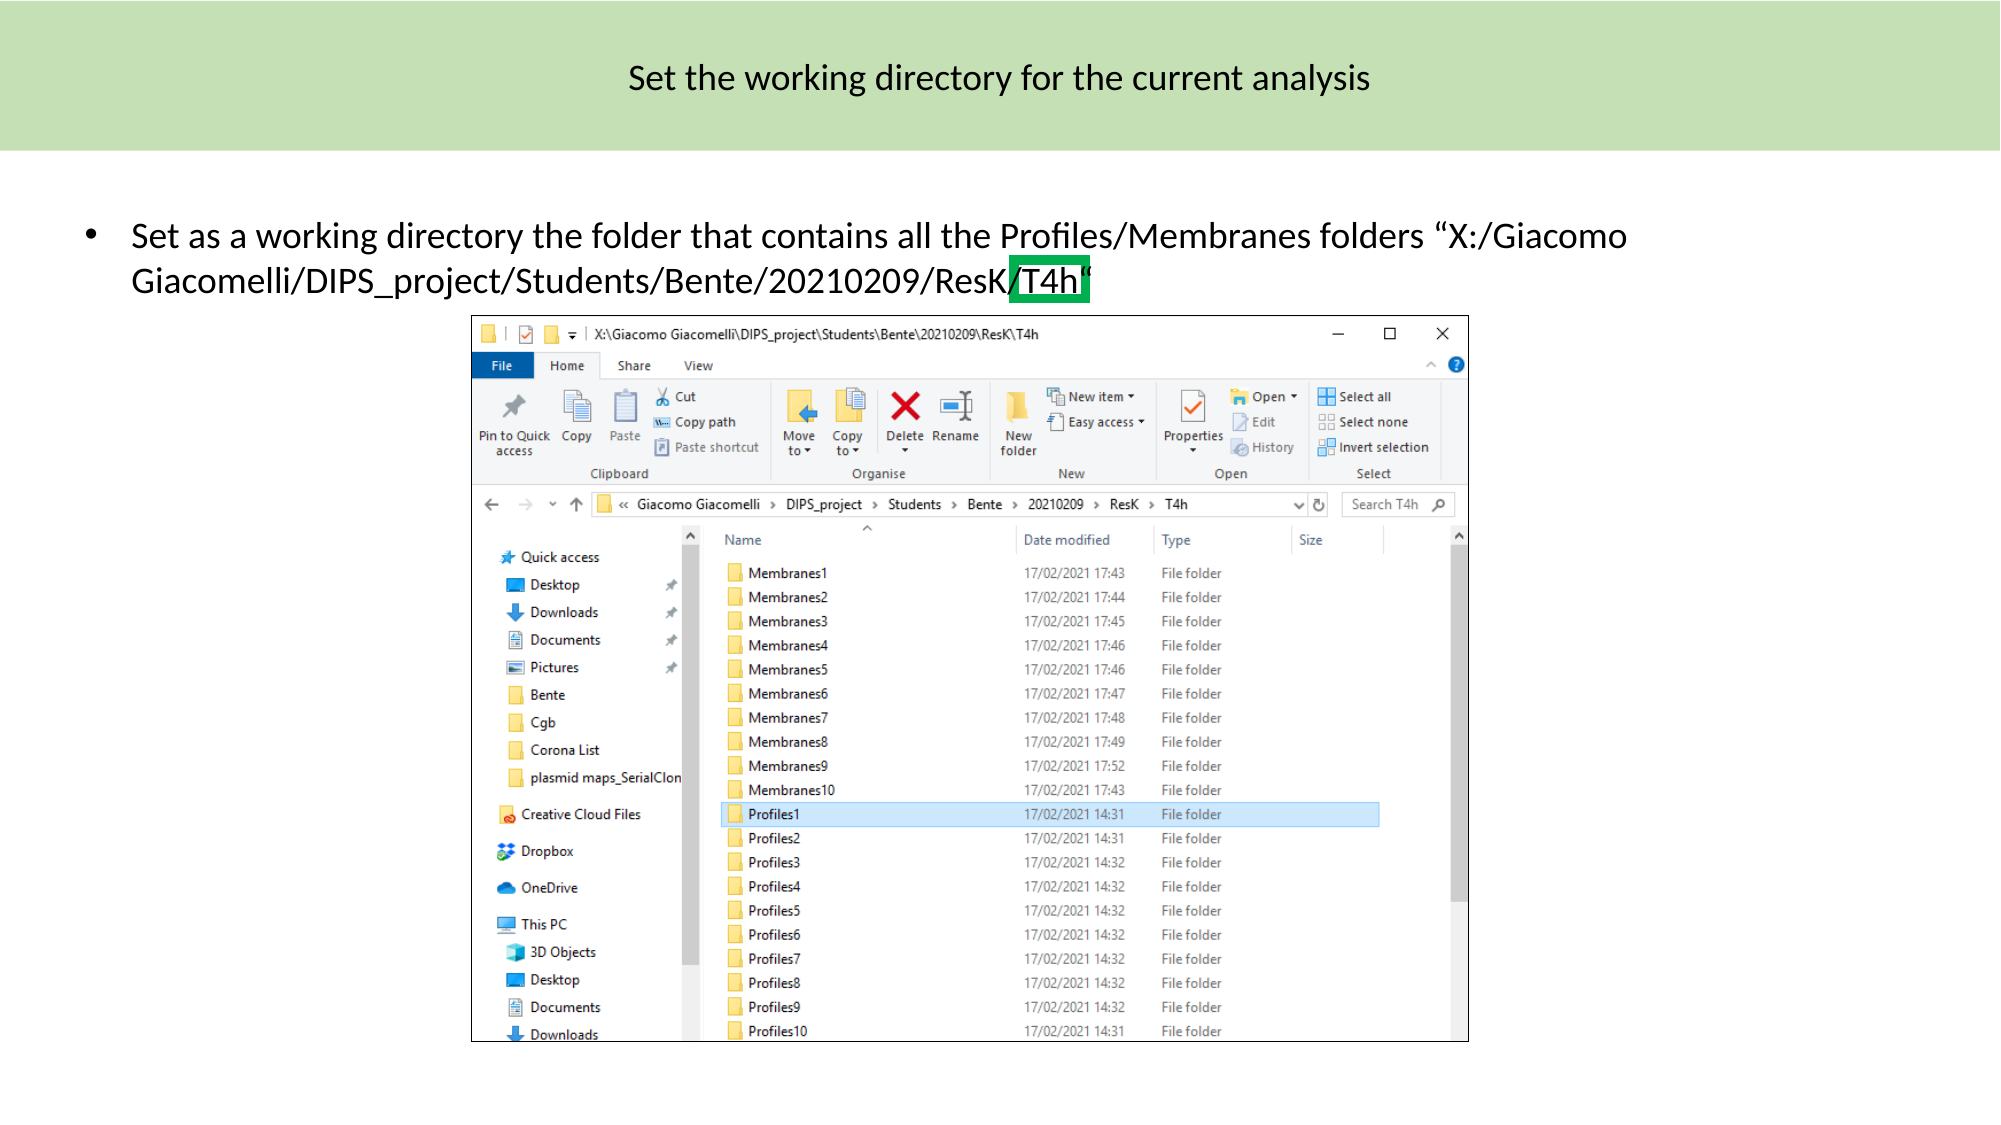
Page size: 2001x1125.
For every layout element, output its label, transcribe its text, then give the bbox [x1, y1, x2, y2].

text_box Set as a working directory the folder that contains all the Profiles/Membranes folders “X:/Giacomo Giacomelli/DIPS_project/Students/Bente/20210209/ResK/T4h“ [69, 204, 1718, 309]
picture [471, 315, 1469, 1042]
text_box Set the working directory for the current analysis [0, 0, 2000, 151]
